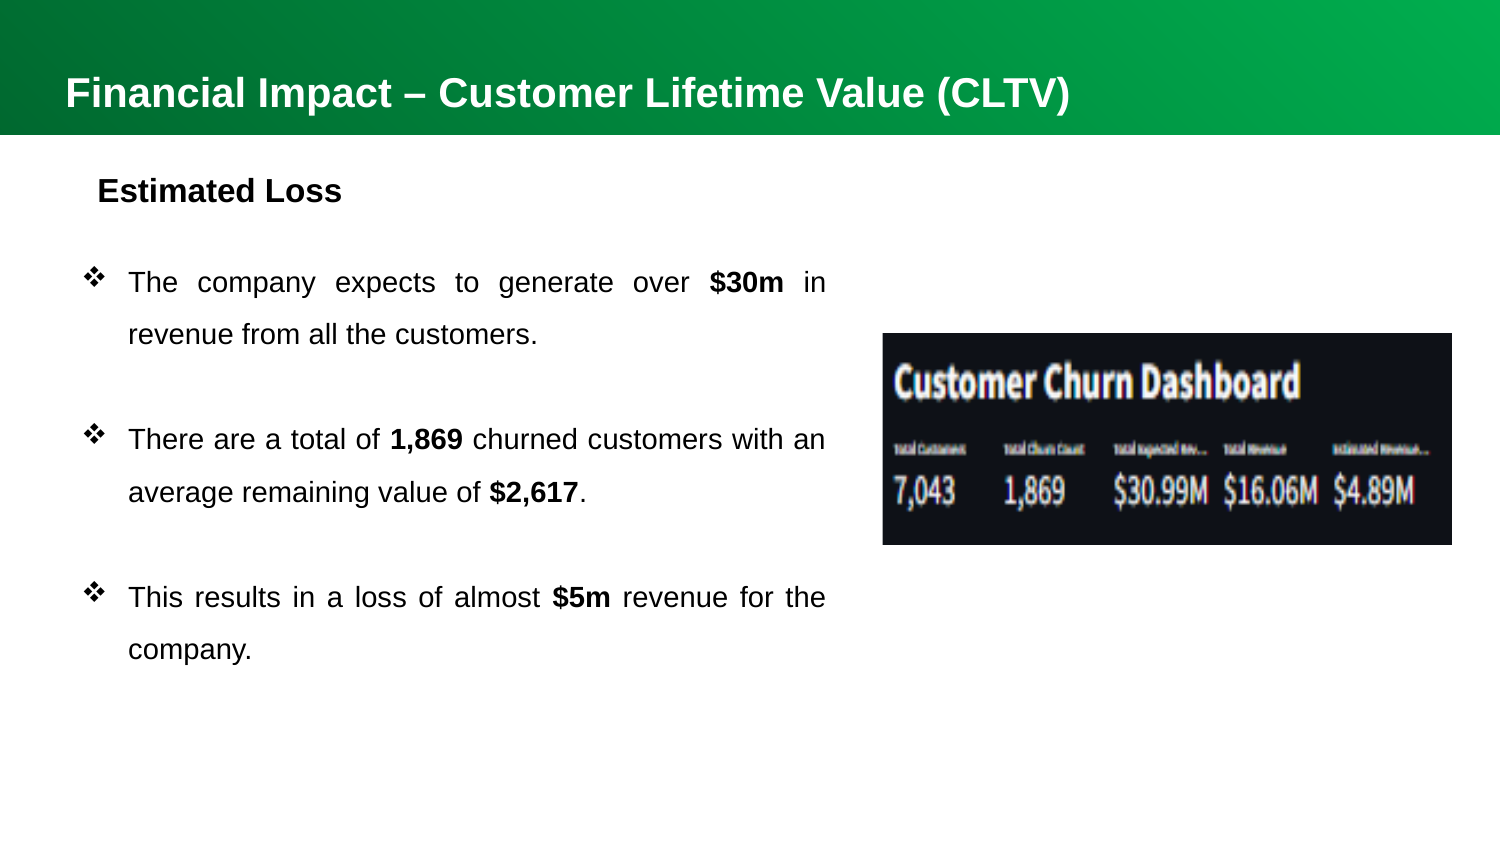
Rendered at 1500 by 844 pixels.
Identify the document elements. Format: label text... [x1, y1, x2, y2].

picture [882, 333, 1455, 545]
text_box The company expects to generate over $30m in revenue from all the customers. There are a total of 1,869 churned customers with an average remaining value of $2,617. This results in a loss of almost $5m revenue for the company. [73, 238, 834, 756]
text_box [0, 0, 1500, 135]
text_box Financial Impact – Customer Lifetime Value (CLTV) [33, 43, 1439, 131]
text_box Estimated Loss [89, 162, 590, 218]
